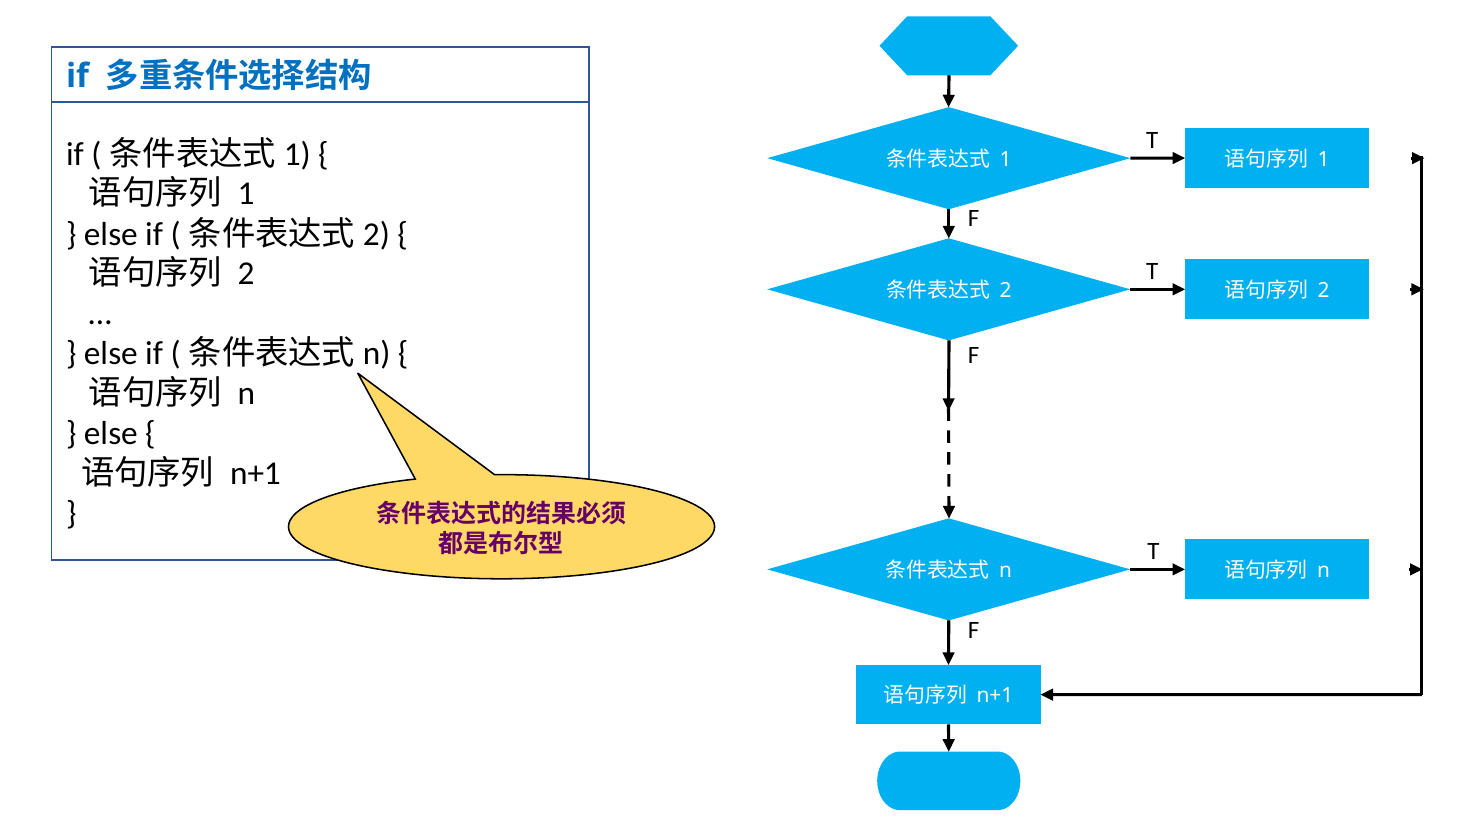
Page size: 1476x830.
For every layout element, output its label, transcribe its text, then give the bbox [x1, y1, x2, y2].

text_box if 多重条件选择结构 [51, 46, 590, 103]
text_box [767, 16, 1425, 811]
text_box if (条件表达式1) { 语句序列 1 } else if (条件表达式2) { 语句序列 2 … } else if (条件表达式n) { 语句序列 n } else { 语句序列 n+1 } [51, 103, 590, 561]
text_box 条件表达式的结果必须都是布尔型 [288, 373, 715, 579]
